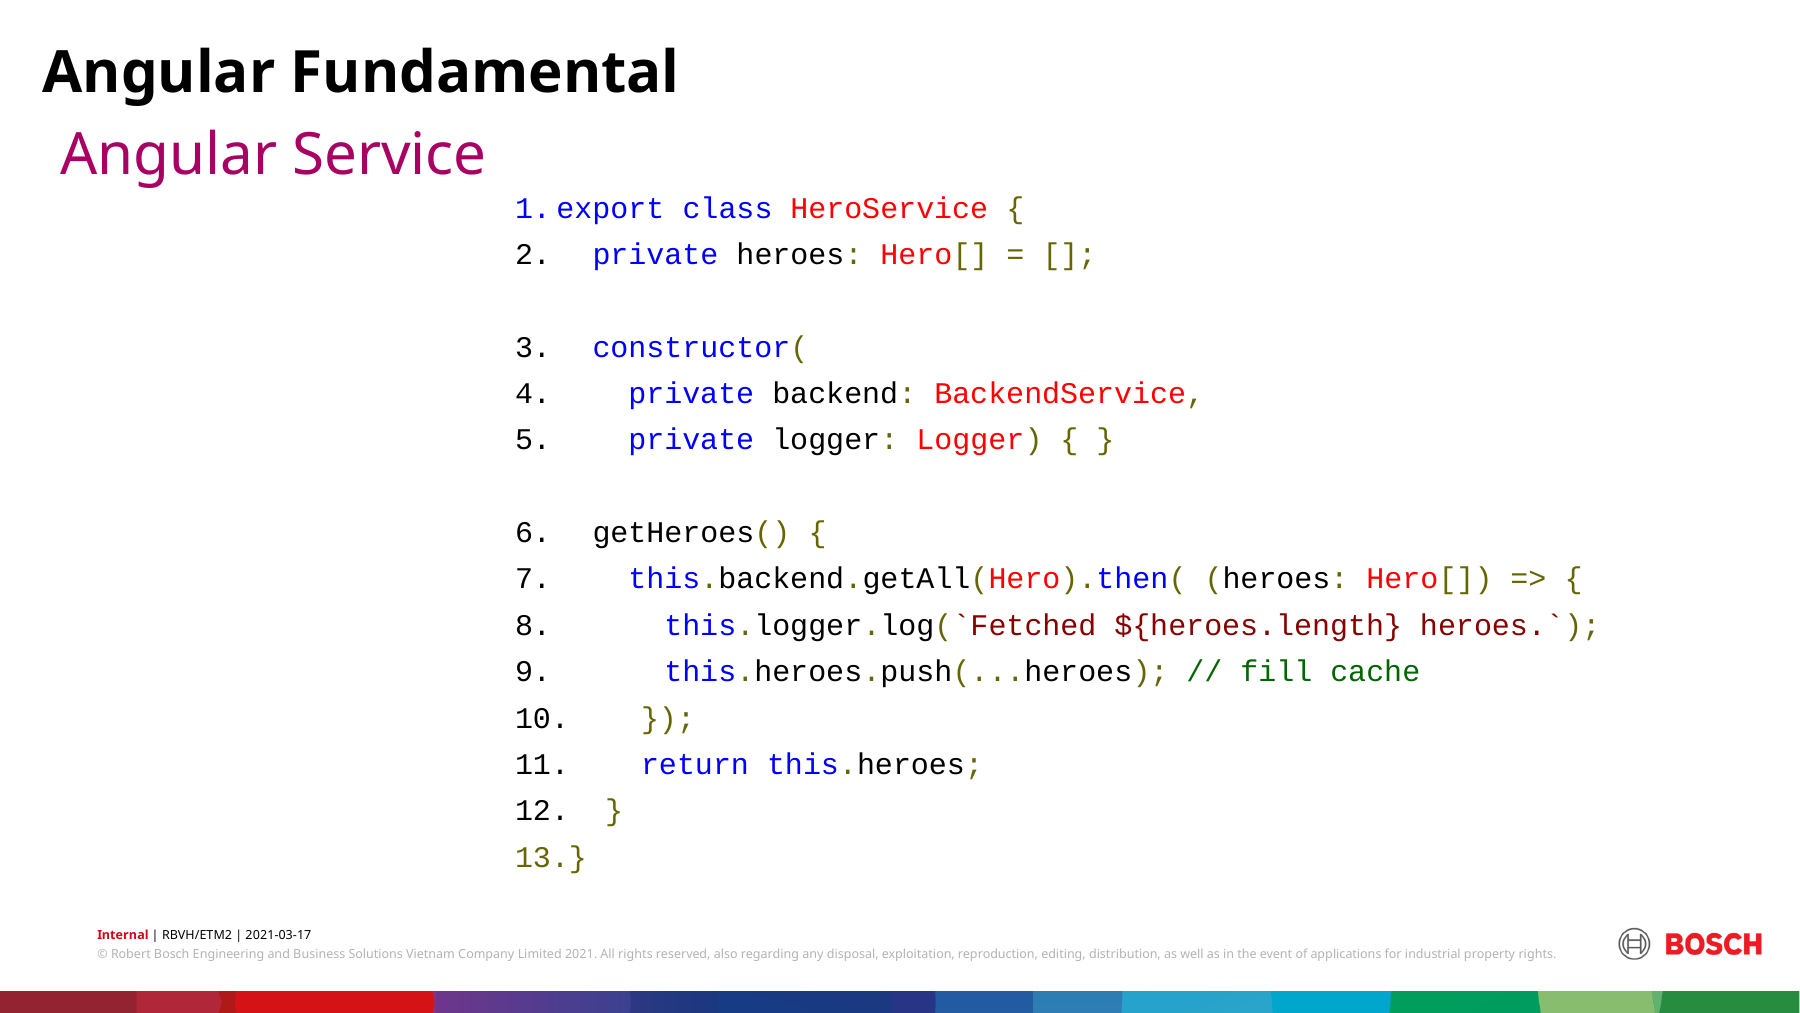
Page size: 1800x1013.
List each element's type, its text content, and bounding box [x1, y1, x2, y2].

picture [0, 905, 1272, 1013]
list Angular Fundamental [42, 42, 1758, 106]
list export class HeroService { private heroes: Hero[] = []; constructor( private backend: BackendService, private logger: Logger) { } getHeroes() { this.backend.getAll(Hero).then( (heroes: Hero[]) => { this.logger.log(`Fetched ${heroes.length} heroes.`); this.heroes.push(...heroes); // fill cache }); return this.heroes; } } [497, 170, 1758, 878]
title Angular Service [42, 106, 1758, 171]
picture [1390, 896, 1800, 1013]
